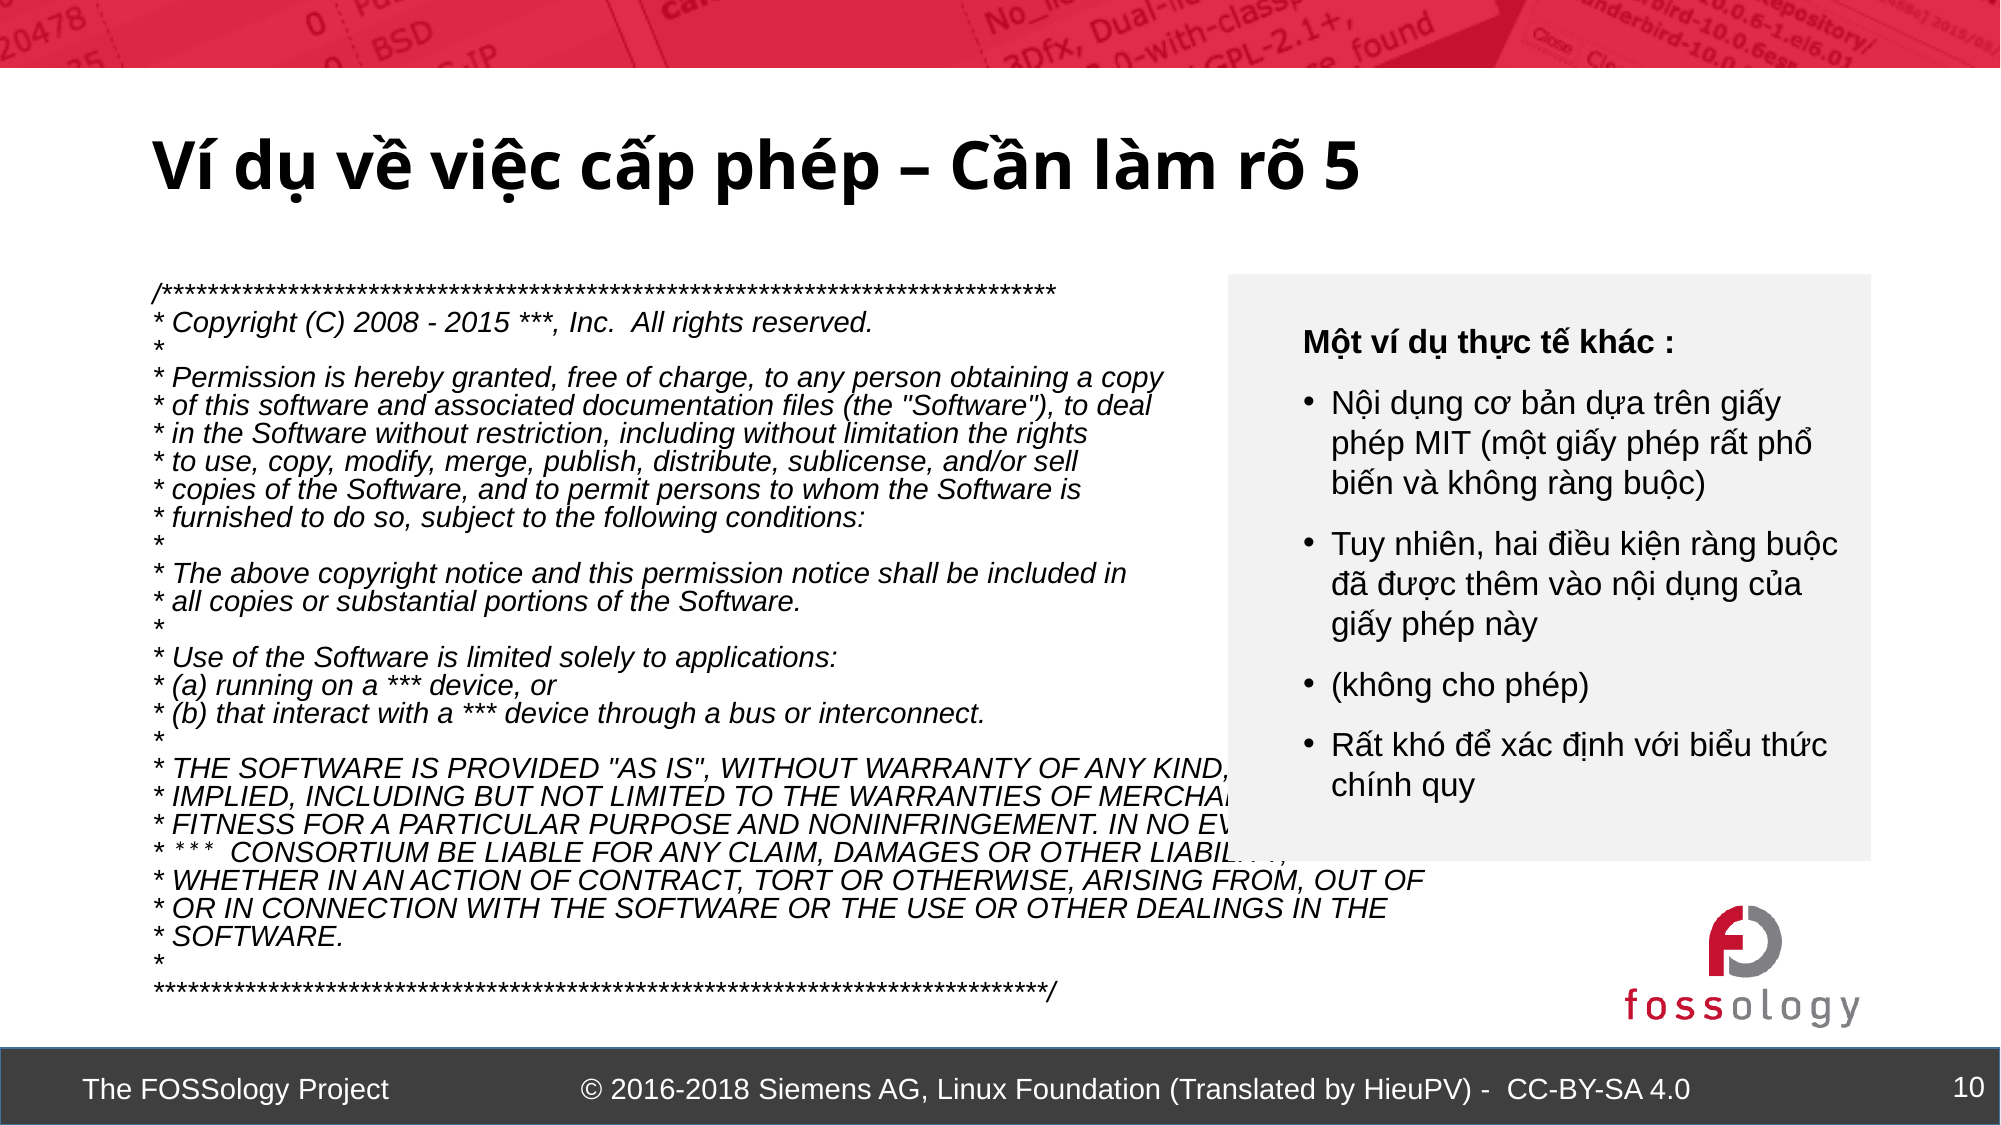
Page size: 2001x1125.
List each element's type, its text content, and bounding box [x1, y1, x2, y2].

text_box [1228, 274, 1872, 862]
picture [0, 0, 2001, 68]
text_box Một ví dụ thực tế khác : Nội dụng cơ bản dựa trên giấy phép MIT (một giấy phép rất phổ biến và không ràng buộc) Tuy nhiên, hai điều kiện ràng buộc đã được thêm vào nội dụng của giấy phép này (không cho phép) Rất khó để xác định với biểu thức chính quy [1288, 313, 1872, 862]
picture [1621, 901, 1863, 1031]
text_box Ví dụ về việc cấp phép – Cần làm rõ 5 [137, 59, 1863, 274]
text_box /****************************************************************************** * Copyright (C) 2008 - 2015 ***, Inc. All rights reserved. * * Permission is hereby granted, free of charge, to any person obtaining a copy * of this software and associated documentation files (the "Software"), to deal * in the Software without restriction, including without limitation the rights * to use, copy, modify, merge, publish, distribute, sublicense, and/or sell * copies of the Software, and to permit persons to whom the Software is * furnished to do so, subject to the following conditions: * * The above copyright notice and this permission notice shall be included in * all copies or substantial portions of the Software. * * Use of the Software is limited solely to applications: * (a) running on a *** device, or * (b) that interact with a *** device through a bus or interconnect. * * THE SOFTWARE IS PROVIDED "AS IS", WITHOUT WARRANTY OF ANY KIND, EXPRESS OR * IMPLIED, INCLUDING BUT NOT LIMITED TO THE WARRANTIES OF MERCHANTABILITY, * FITNESS FOR A PARTICULAR PURPOSE AND NONINFRINGEMENT. IN NO EVENT SHALL THE * *** CONSORTIUM BE LIABLE FOR ANY CLAIM, DAMAGES OR OTHER LIABILITY, * WHETHER IN AN ACTION OF CONTRACT, TORT OR OTHERWISE, ARISING FROM, OUT OF * OR IN CONNECTION WITH THE SOFTWARE OR THE USE OR OTHER DEALINGS IN THE * SOFTWARE. * ******************************************************************************/ [137, 274, 1605, 988]
